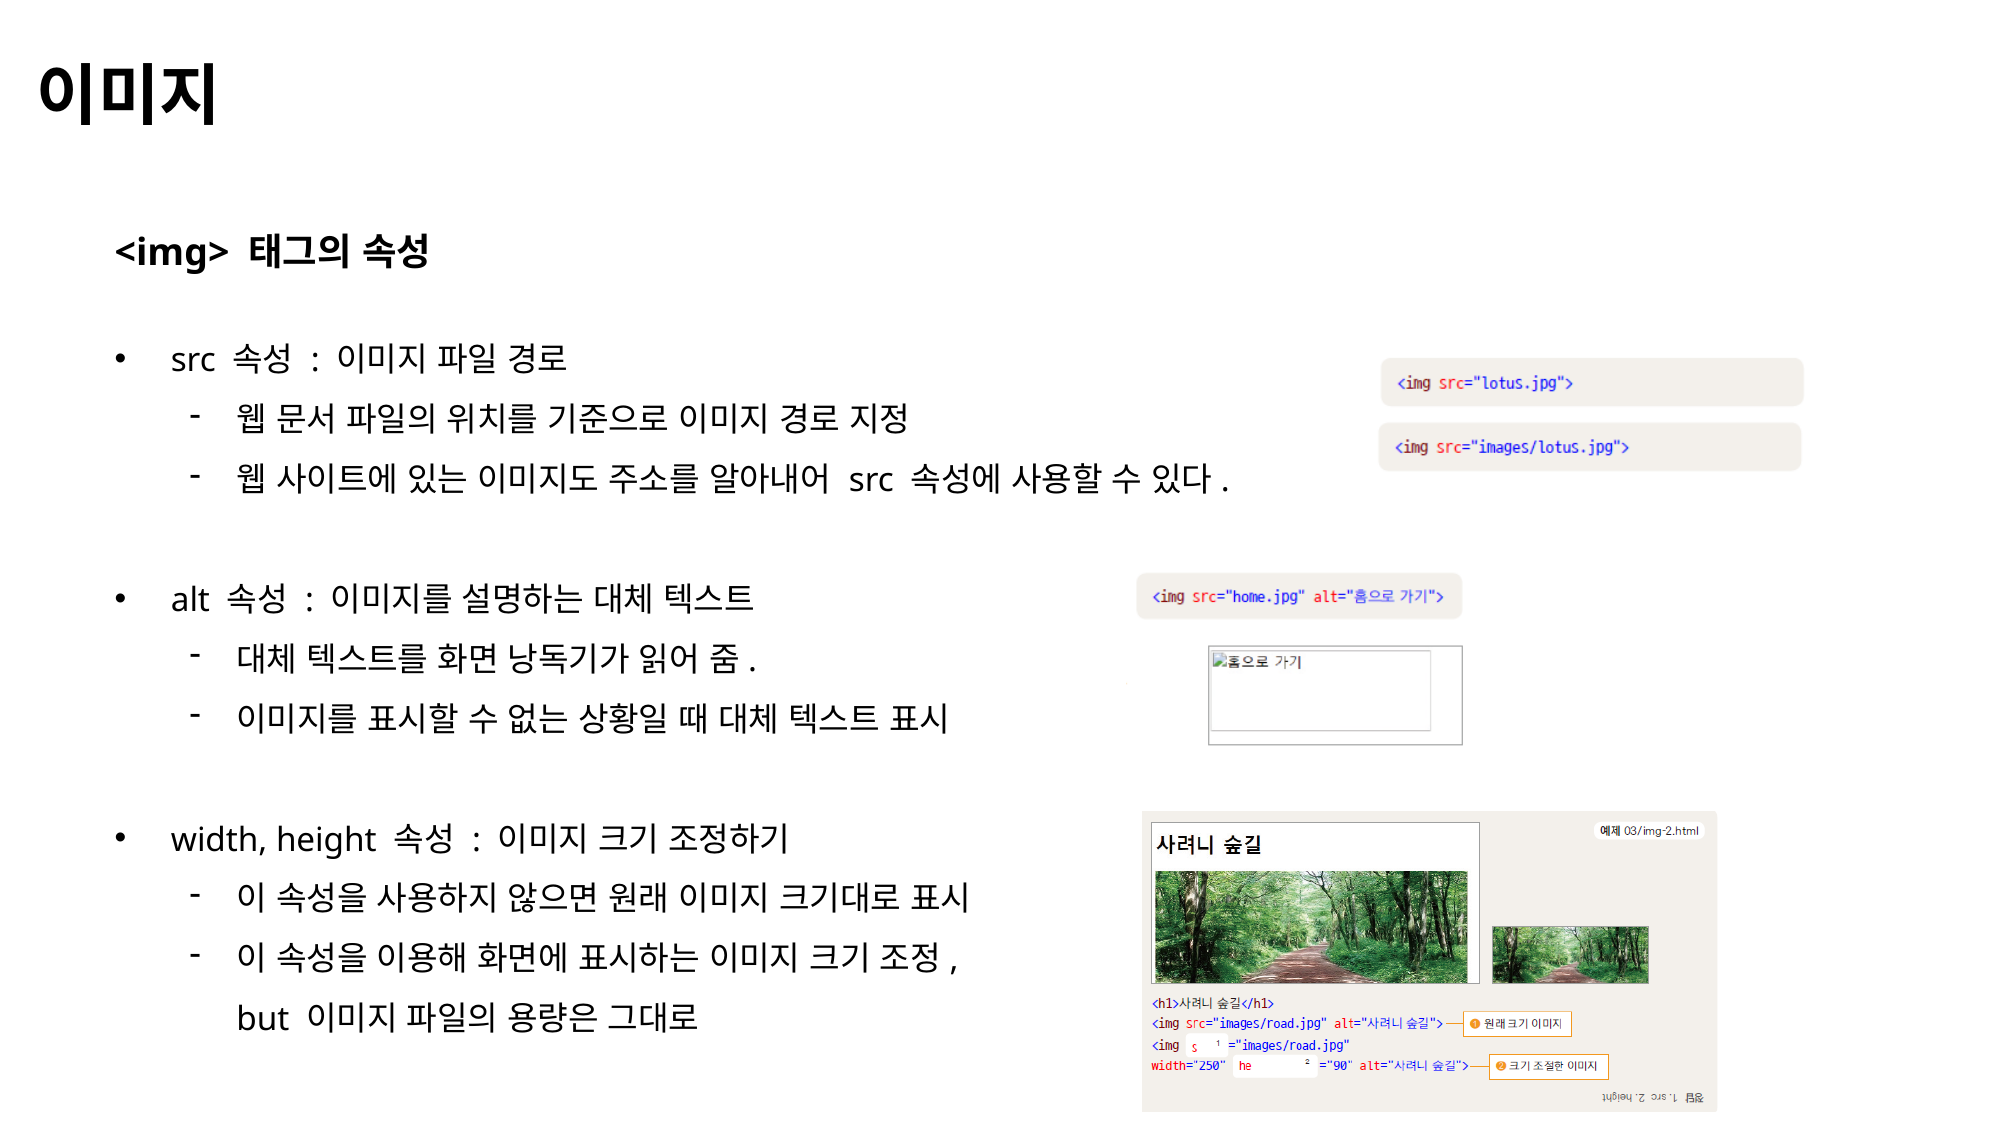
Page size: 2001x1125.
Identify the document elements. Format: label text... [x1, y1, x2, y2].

picture [1372, 347, 1811, 485]
picture [1142, 810, 1718, 1112]
text_box src 속성 : 이미지 파일 경로 웹 문서 파일의 위치를 기준으로 이미지 경로 지정 웹 사이트에 있는 이미지도 주소를 알아내어 src 속성에 사용할 수 있다. alt 속성 : 이미지를 설명하는 대체 텍스트 대체 텍스트를 화면 낭독기가 읽어 줌. 이미지를 표시할 수 없는 상황일 때 대체 텍스트 표시 width, height 속성 : 이미지 크기 조정하기 이 속성을 사용하지 않으면 원래 이미지 크기대로 표시 이 속성을 이용해 화면에 표시하는 이미지 크기 조정, but 이미지 파일의 용량은 그대로 [99, 311, 1758, 1045]
picture [1126, 561, 1490, 776]
title 이미지 [21, 20, 1111, 177]
text_box <img> 태그의 속성 [99, 220, 880, 280]
